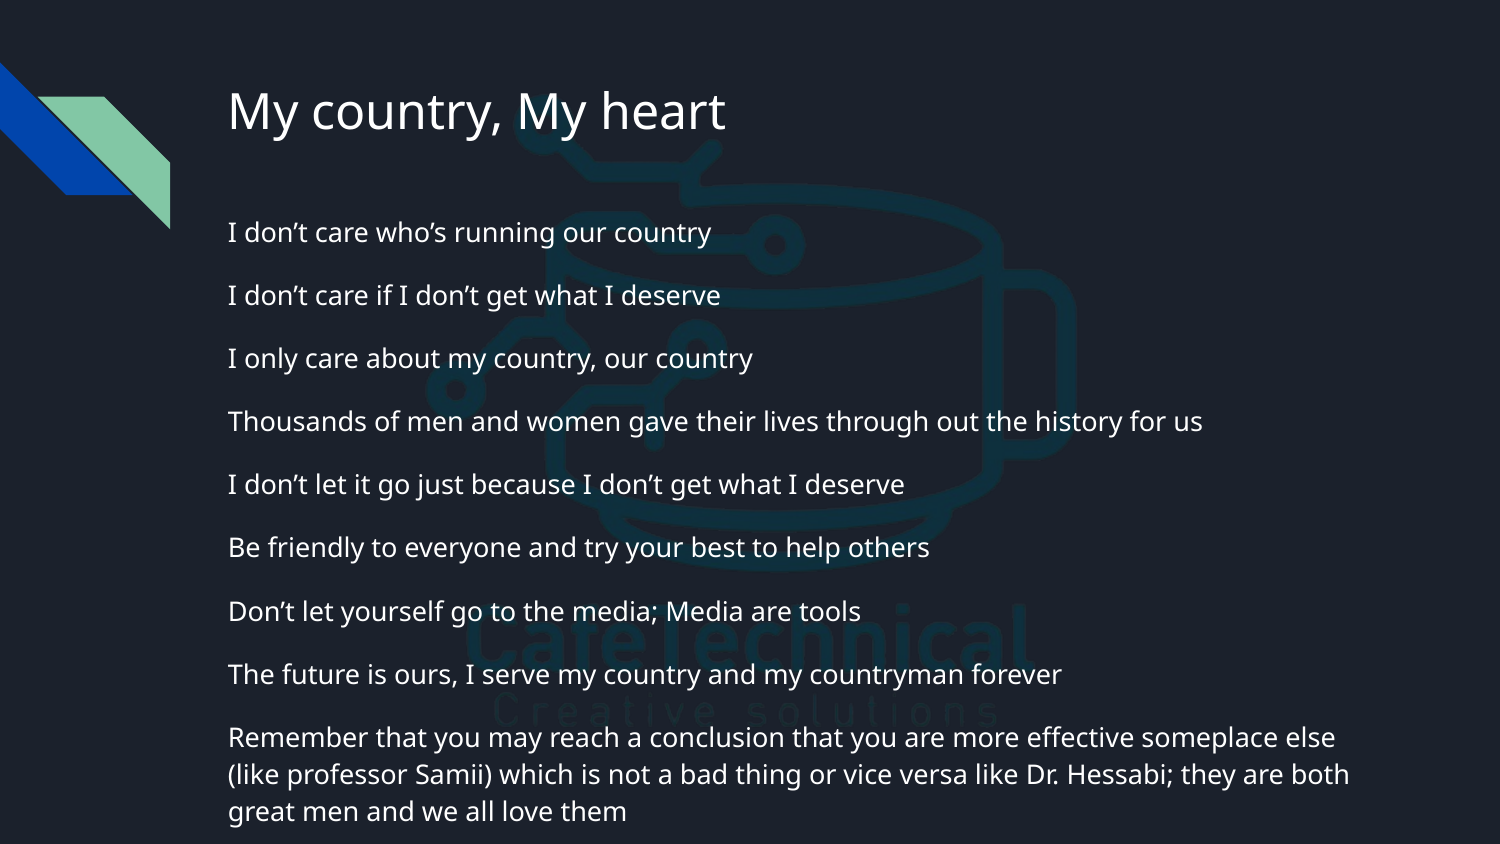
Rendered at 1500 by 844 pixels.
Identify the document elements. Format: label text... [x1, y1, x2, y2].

list Thousands of men and women gave their lives through out the history for us [212, 384, 1368, 447]
list I only care about my country, our country [212, 321, 1368, 384]
list I don’t care if I don’t get what I deserve [212, 258, 1368, 321]
list I don’t let it go just because I don’t get what I deserve [212, 447, 1368, 510]
list Remember that you may reach a conclusion that you are more effective someplace else (like professor Samii) which is not a bad thing or vice versa like Dr. Hessabi; they are both great men and we all love them [212, 700, 1368, 844]
list Don’t let yourself go to the media; Media are tools [212, 574, 1368, 700]
list I don’t care who’s running our country [212, 195, 1368, 258]
title My country, My heart [212, 64, 1368, 195]
list Be friendly to everyone and try your best to help others [212, 510, 1368, 574]
